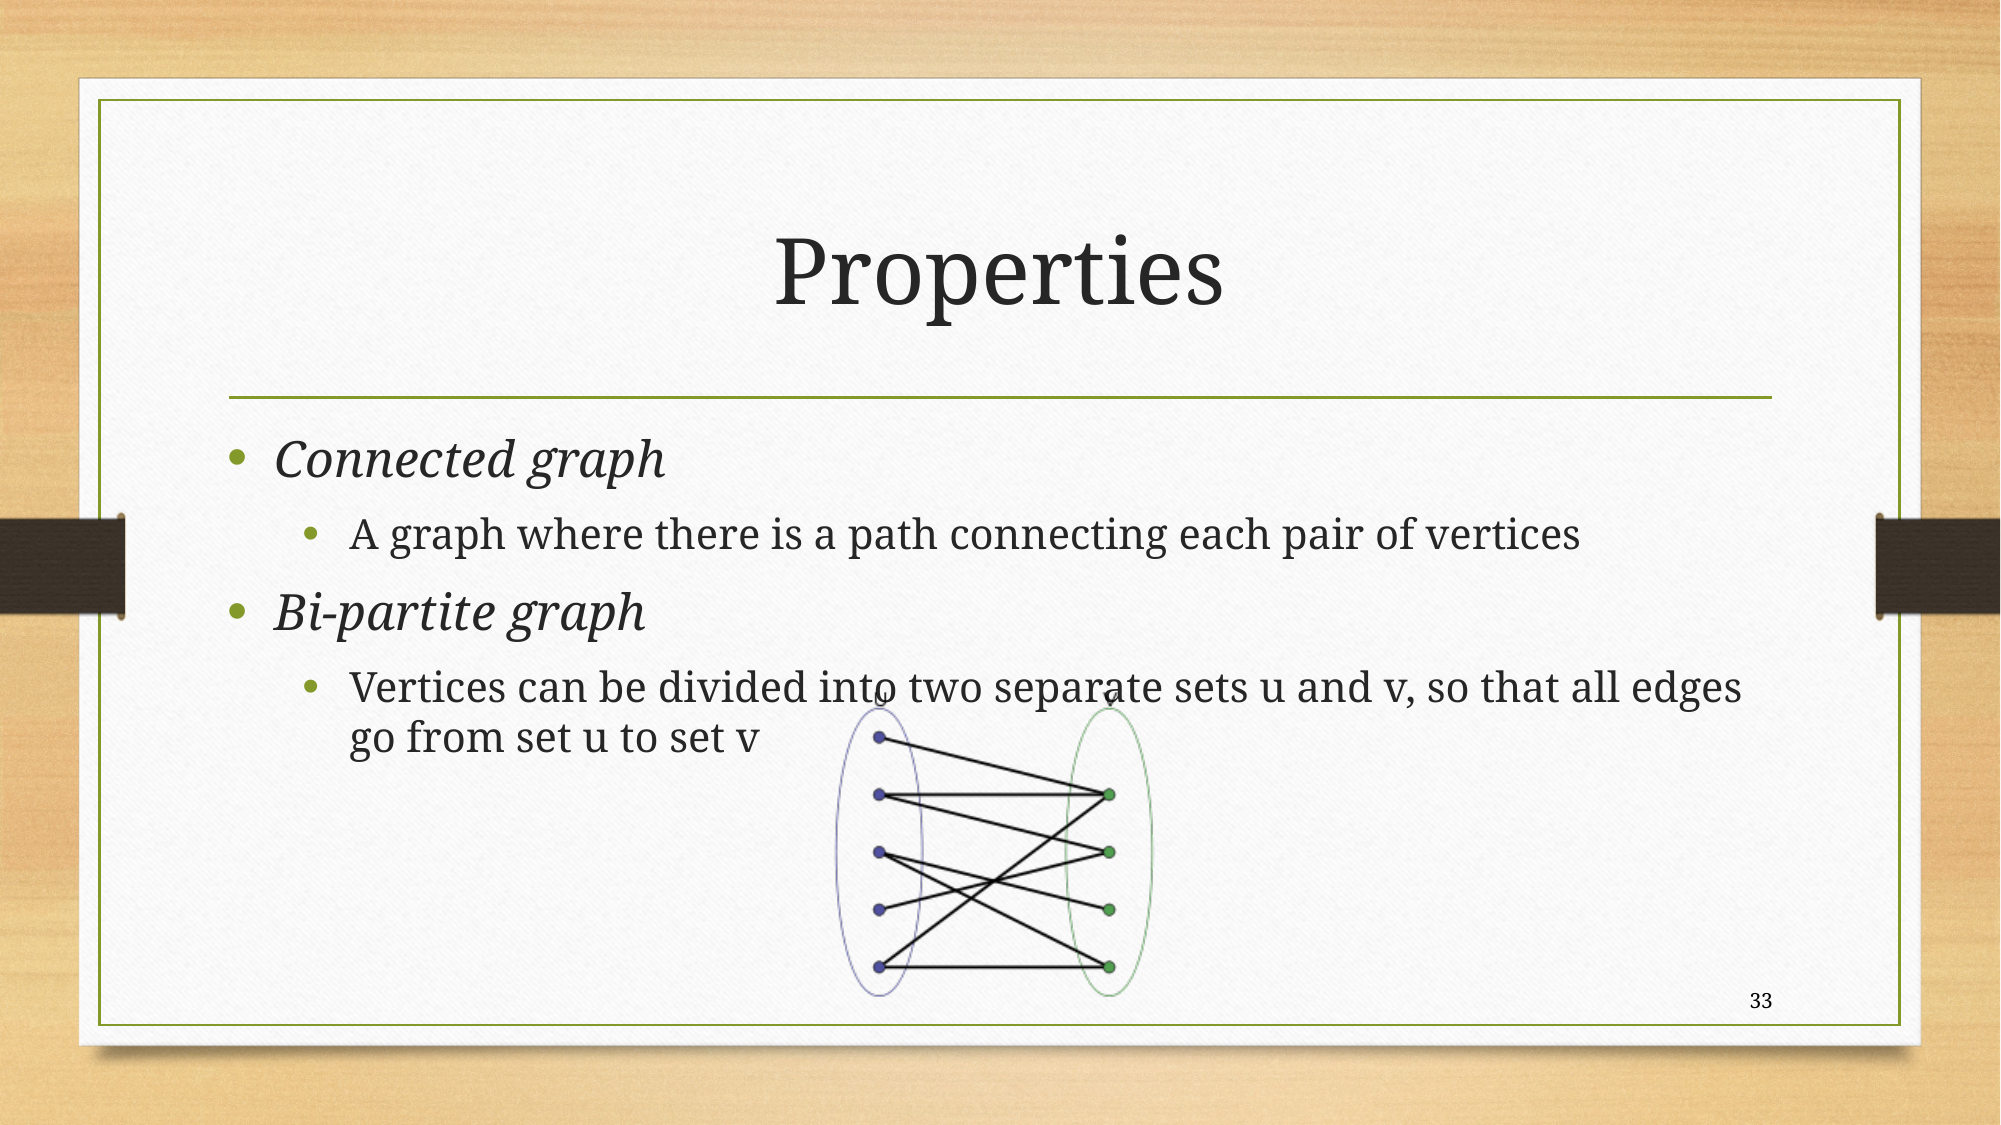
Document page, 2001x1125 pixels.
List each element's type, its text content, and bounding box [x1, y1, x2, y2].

title Properties [212, 161, 1788, 375]
picture [0, 0, 2001, 1125]
list Connected graph A graph where there is a path connecting each pair of vertices Bi-partite graph Vertices can be divided into two separate sets u and v, so that all edges go from set u to set v [212, 419, 1788, 964]
slide_number 33 [1698, 979, 1788, 1025]
